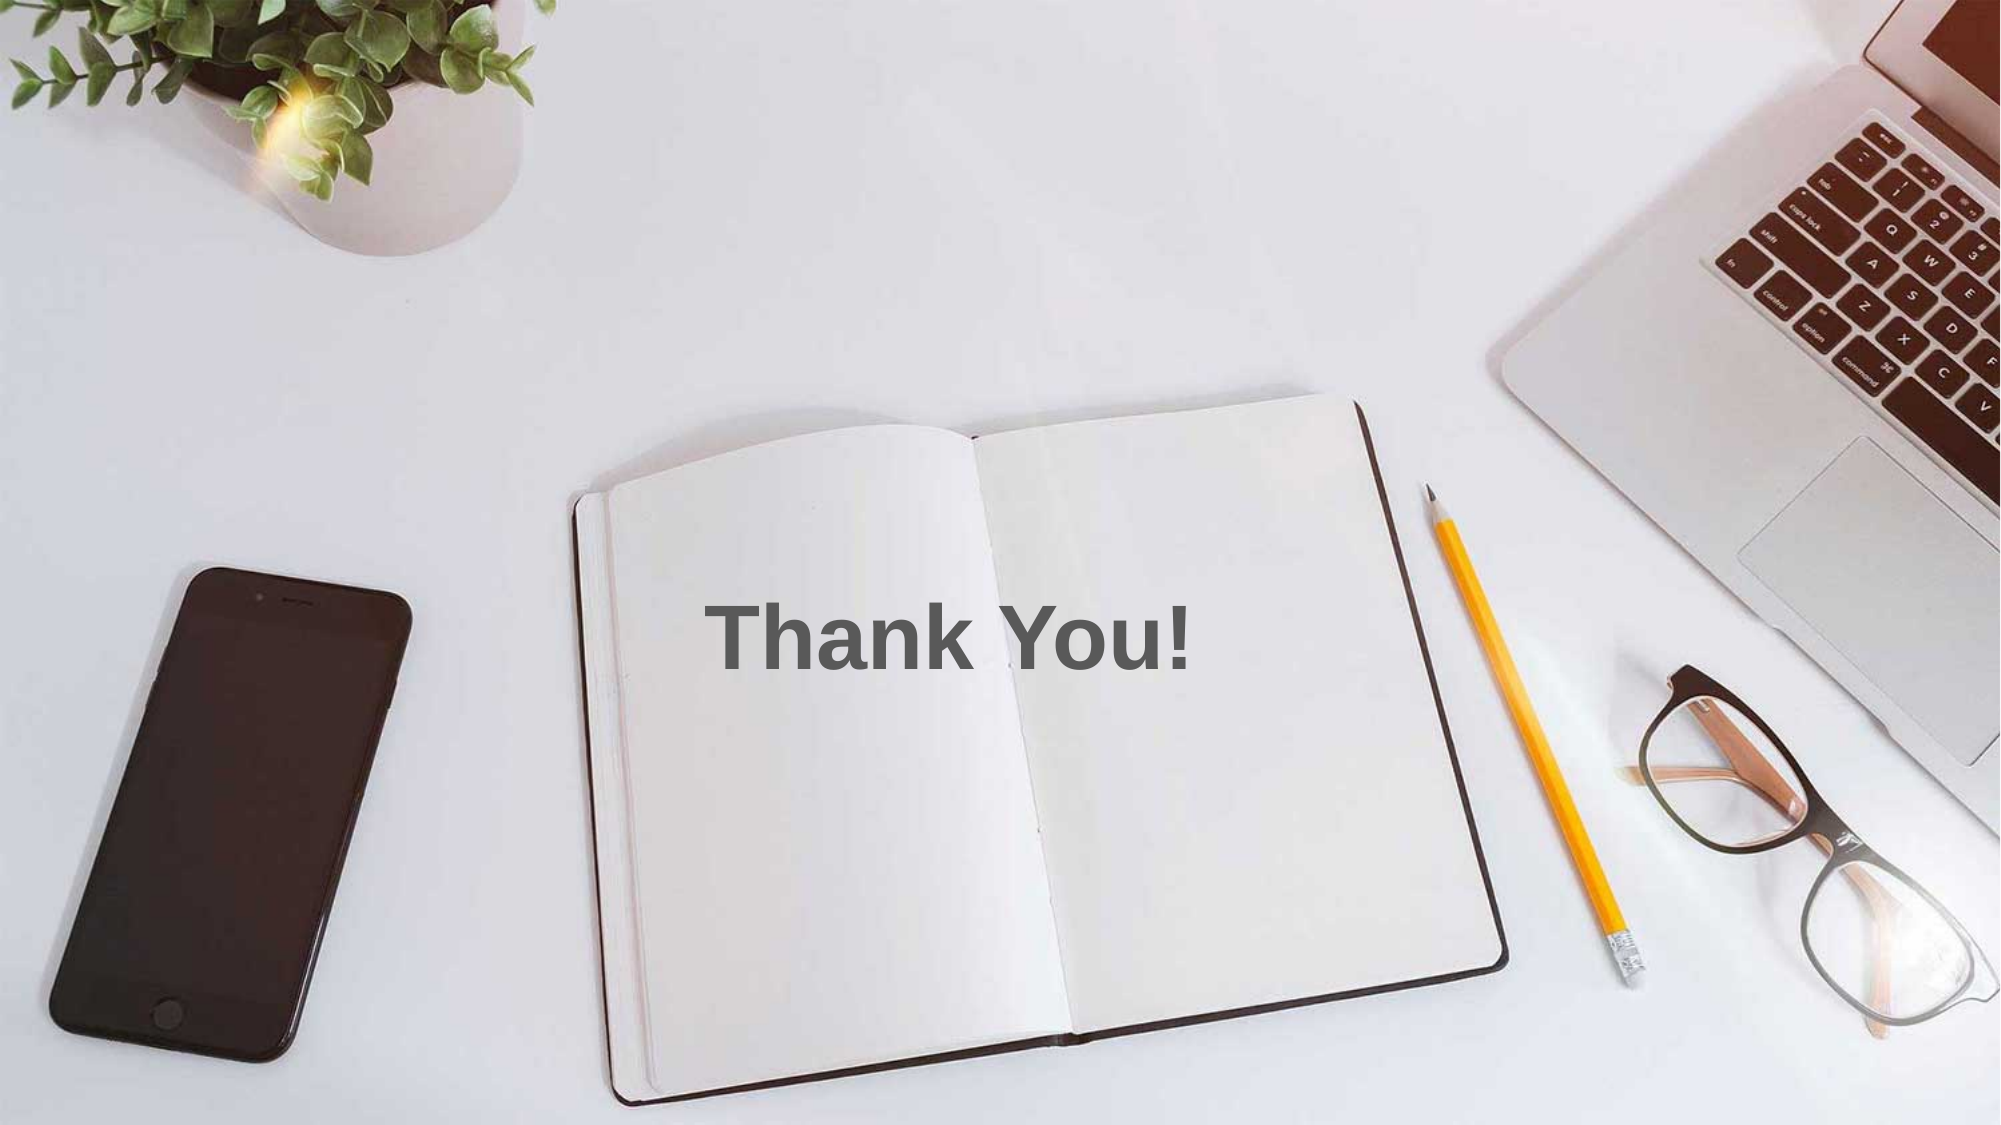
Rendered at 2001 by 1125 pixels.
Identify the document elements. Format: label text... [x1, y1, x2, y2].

picture [0, 0, 2001, 1125]
text_box Thank You! [689, 570, 1281, 696]
